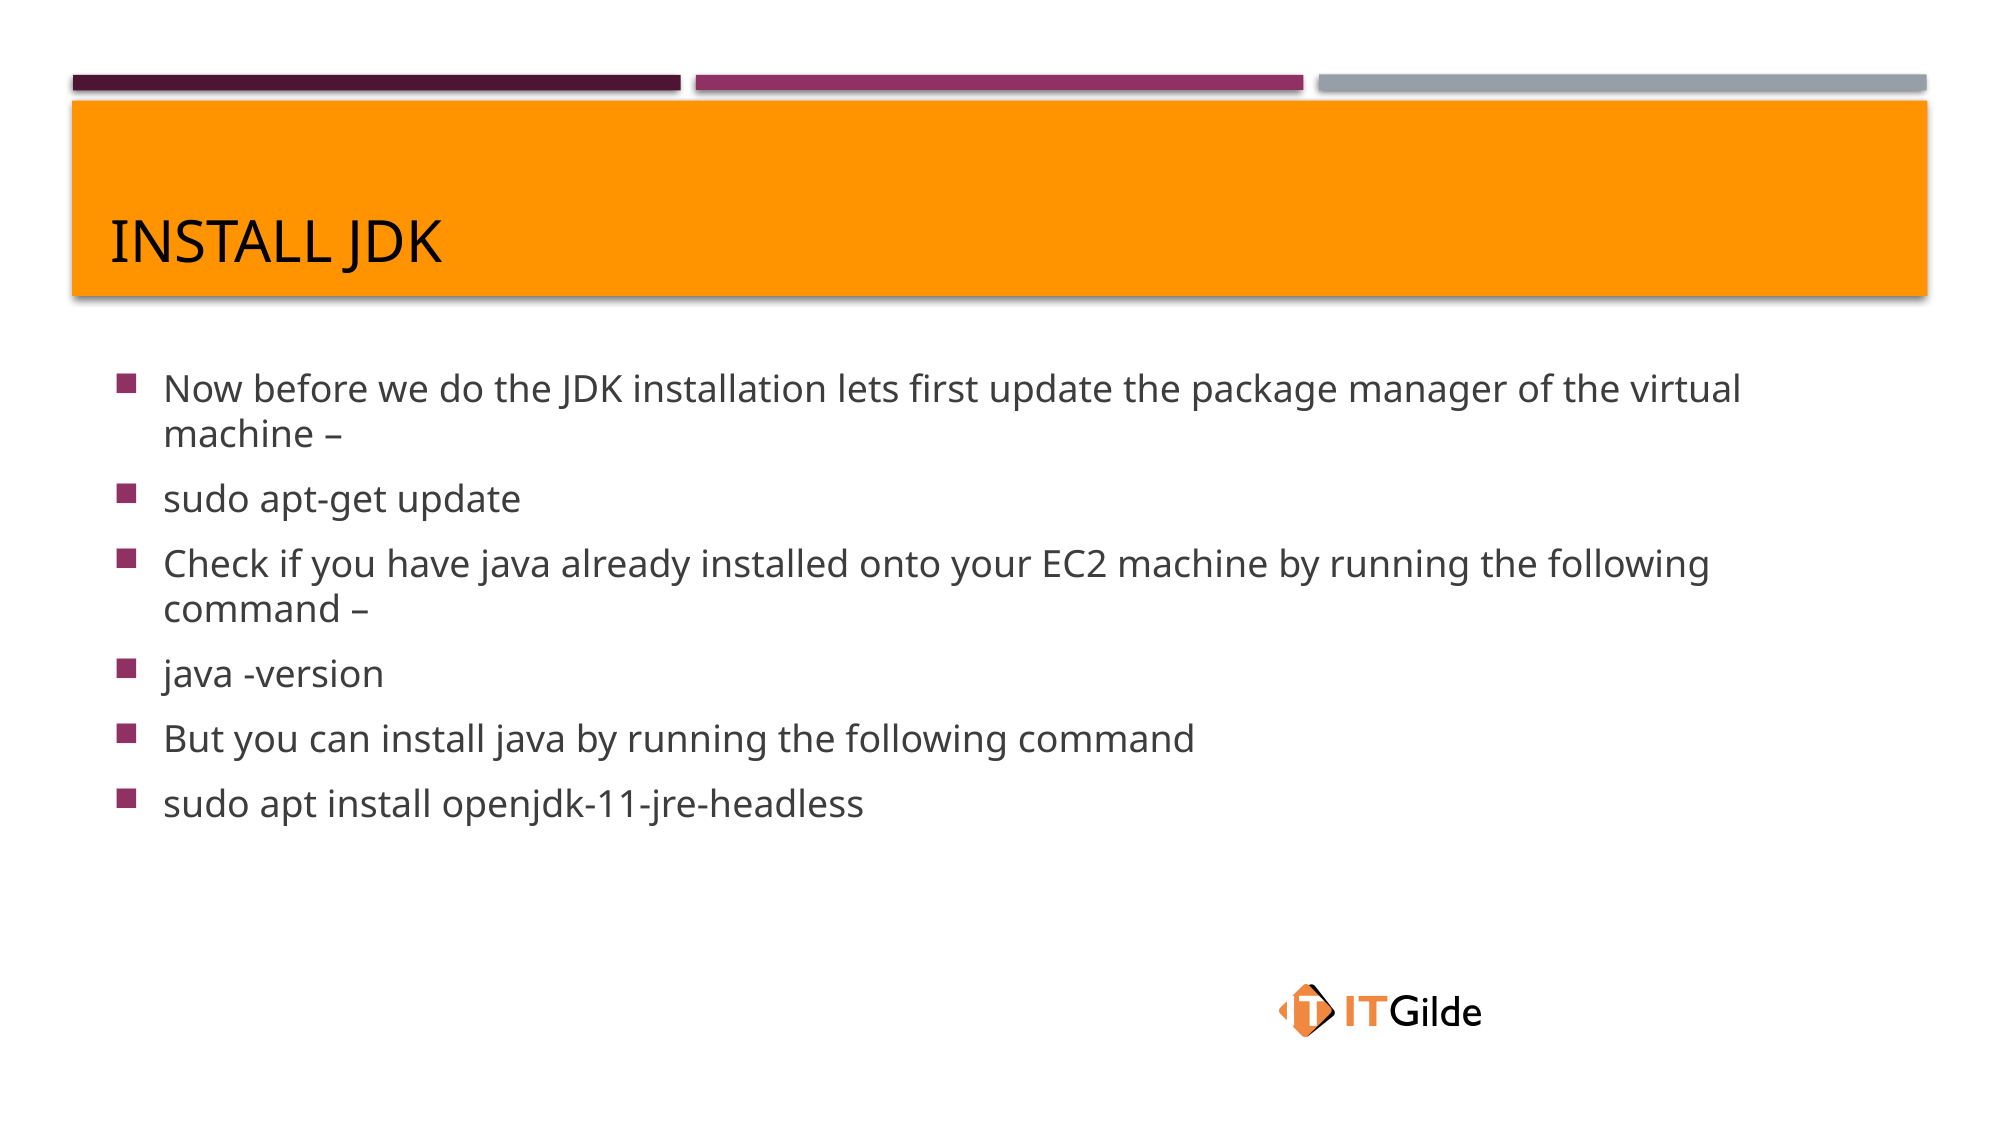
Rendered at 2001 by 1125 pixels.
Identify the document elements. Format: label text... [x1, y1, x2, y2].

list Now before we do the JDK installation lets first update the package manager of the virtual machine – sudo apt-get update Check if you have java already installed onto your EC2 machine by running the following command – java -version But you can install java by running the following command sudo apt install openjdk-11-jre-headless [95, 357, 1905, 962]
title Install JDK [95, 115, 1905, 282]
picture [1279, 984, 1481, 1037]
